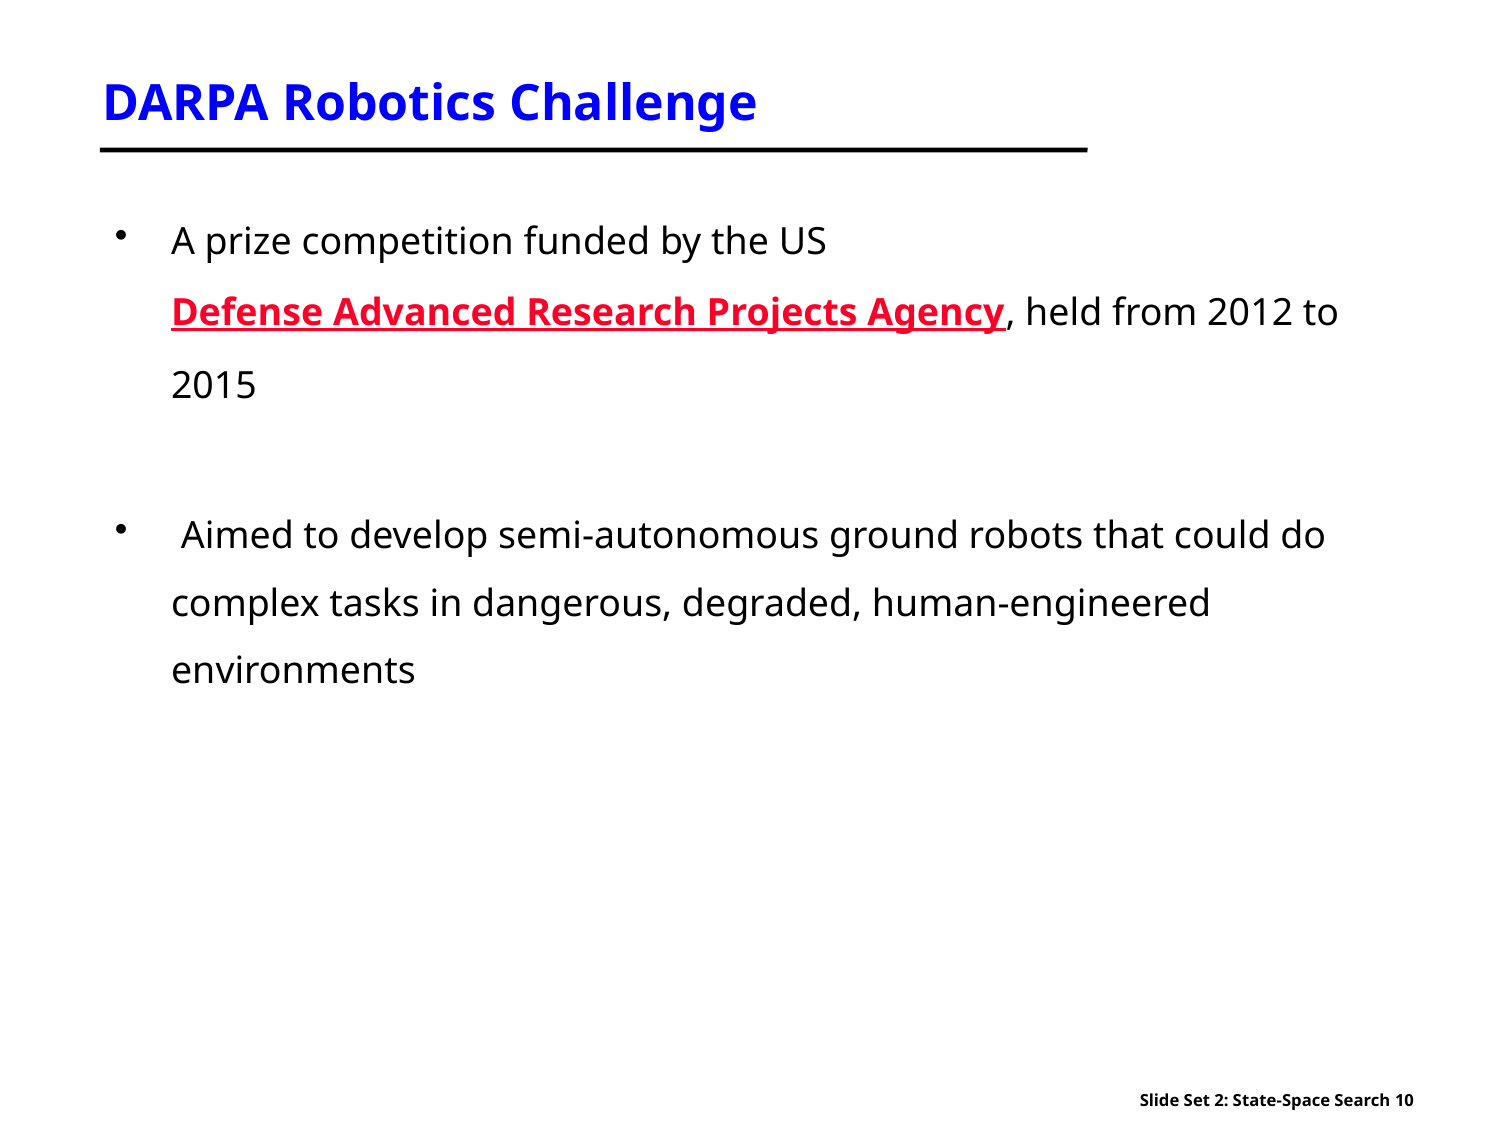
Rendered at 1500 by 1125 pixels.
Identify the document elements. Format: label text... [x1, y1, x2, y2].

title DARPA Robotics Challenge [87, 50, 1363, 150]
list A prize competition funded by the US Defense Advanced Research Projects Agency, held from 2012 to 2015 Aimed to develop semi-autonomous ground robots that could do complex tasks in dangerous, degraded, human-engineered environments [99, 187, 1388, 1013]
